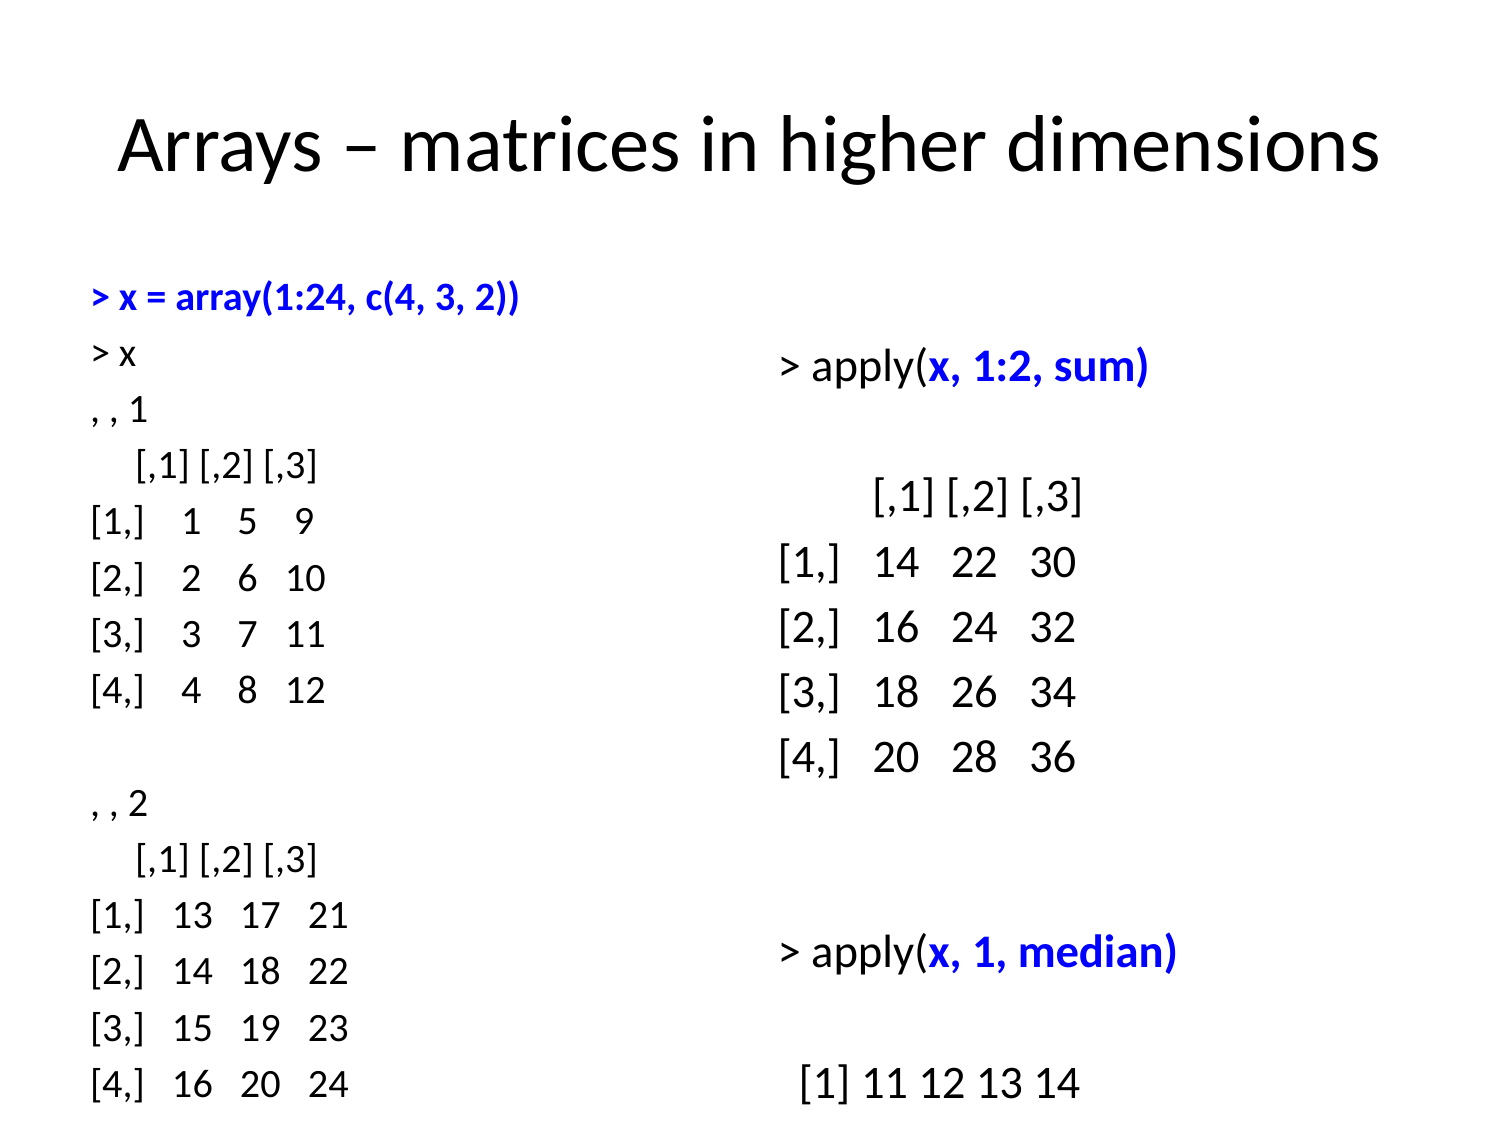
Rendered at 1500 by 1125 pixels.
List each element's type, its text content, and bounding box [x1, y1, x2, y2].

title Arrays – matrices in higher dimensions [75, 45, 1425, 233]
list > x = array(1:24, c(4, 3, 2)) > x , , 1 [,1] [,2] [,3] [1,] 1 5 9 [2,] 2 6 10 [3,] 3 7 11 [4,] 4 8 12 , , 2 [,1] [,2] [,3] [1,] 13 17 21 [2,] 14 18 22 [3,] 15 19 23 [4,] 16 20 24 [75, 262, 738, 1125]
list > apply(x, 1:2, sum) [,1] [,2] [,3] [1,] 14 22 30 [2,] 16 24 32 [3,] 18 26 34 [4,] 20 28 36 > apply(x, 1, median) [1] 11 12 13 14 [762, 262, 1425, 1125]
